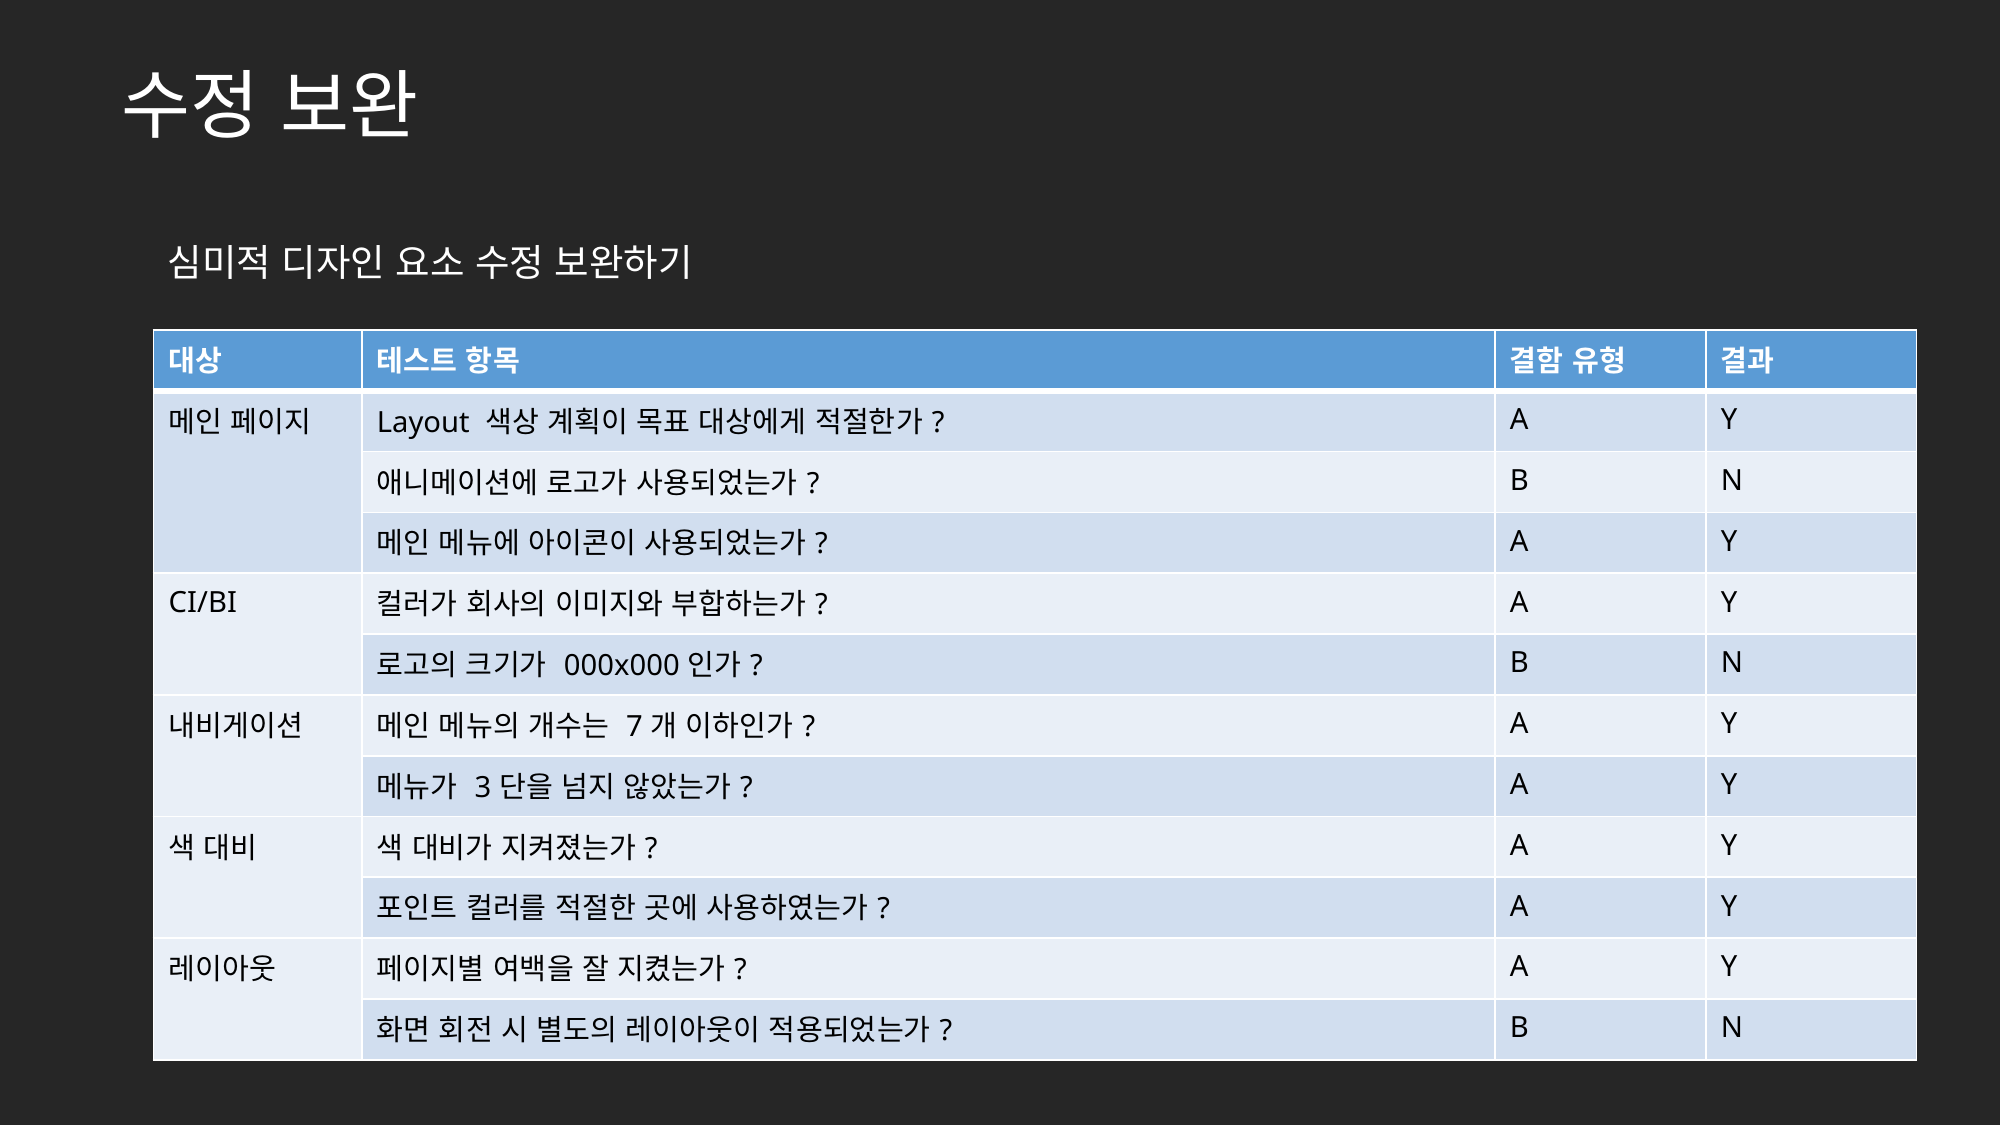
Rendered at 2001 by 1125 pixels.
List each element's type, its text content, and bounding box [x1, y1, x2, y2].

text_box 수정 보완 [106, 50, 1917, 155]
table_header 결과 [1707, 331, 1916, 388]
table_cell A [1496, 394, 1705, 451]
table_cell A [1496, 574, 1705, 633]
table_cell Y [1707, 394, 1916, 451]
table_cell A [1496, 817, 1705, 876]
table_cell N [1707, 635, 1916, 694]
table_cell 화면 회전 시 별도의 레이아웃이 적용되었는가? [363, 1000, 1494, 1059]
table_cell N [1707, 452, 1916, 512]
table_cell 레이아웃 [154, 939, 361, 1059]
table_cell Y [1707, 878, 1916, 937]
table_cell 색 대비가 지켜졌는가? [363, 817, 1494, 876]
table_cell Y [1707, 757, 1916, 816]
table_header 테스트 항목 [363, 331, 1494, 388]
table_header 대상 [154, 331, 361, 388]
table_cell 내비게이션 [154, 696, 361, 816]
table_cell CI/BI [154, 574, 361, 694]
table_cell A [1496, 757, 1705, 816]
table_cell 페이지별 여백을 잘 지켰는가? [363, 939, 1494, 998]
table_cell Y [1707, 574, 1916, 633]
table_cell B [1496, 1000, 1705, 1059]
table_cell Y [1707, 513, 1916, 572]
table_cell Layout 색상 계획이 목표 대상에게 적절한가? [363, 394, 1494, 451]
table_cell 메뉴가 3단을 넘지 않았는가? [363, 757, 1494, 816]
table_cell 로고의 크기가 000x000인가? [363, 635, 1494, 694]
table_cell 색 대비 [154, 817, 361, 937]
table_cell 메인 메뉴에 아이콘이 사용되었는가? [363, 513, 1494, 572]
table_cell Y [1707, 939, 1916, 998]
table_cell A [1496, 513, 1705, 572]
table_cell 메인 메뉴의 개수는 7개 이하인가? [363, 696, 1494, 755]
table_header 결함 유형 [1496, 331, 1705, 388]
table_cell A [1496, 696, 1705, 755]
table_cell A [1496, 939, 1705, 998]
table_cell Y [1707, 817, 1916, 876]
table_cell 컬러가 회사의 이미지와 부합하는가? [363, 574, 1494, 633]
table_cell Y [1707, 696, 1916, 755]
table_cell B [1496, 635, 1705, 694]
table_cell N [1707, 1000, 1916, 1059]
table_cell B [1496, 452, 1705, 512]
table_cell A [1496, 878, 1705, 937]
table_cell 포인트 컬러를 적절한 곳에 사용하였는가? [363, 878, 1494, 937]
text_box 심미적 디자인 요소 수정 보완하기 [153, 231, 708, 292]
table_cell 메인 페이지 [154, 394, 361, 572]
table_cell 애니메이션에 로고가 사용되었는가? [363, 452, 1494, 512]
